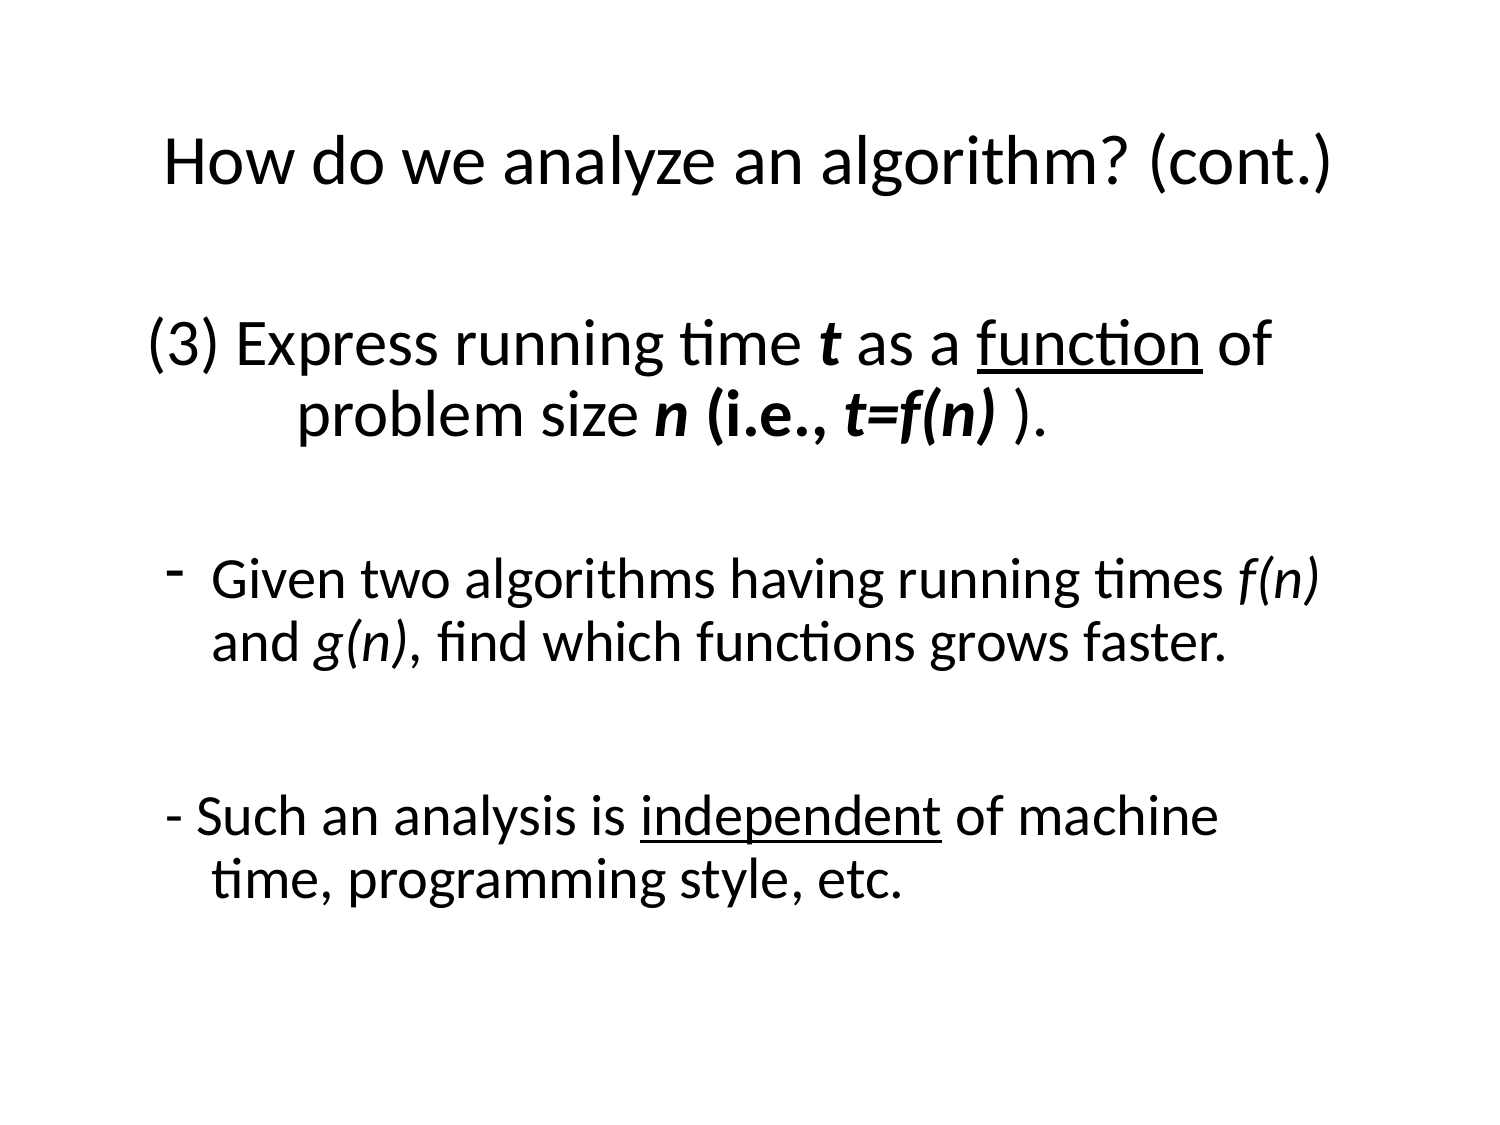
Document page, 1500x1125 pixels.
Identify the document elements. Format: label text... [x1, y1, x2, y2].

title How do we analyze an algorithm? (cont.) [112, 75, 1388, 238]
list (3) Express running time t as a function of problem size n (i.e., t=f(n) ). Given two algorithms having running times f(n) and g(n), find which functions grows faster. - Such an analysis is independent of machine time, programming style, etc. [75, 299, 1350, 1025]
